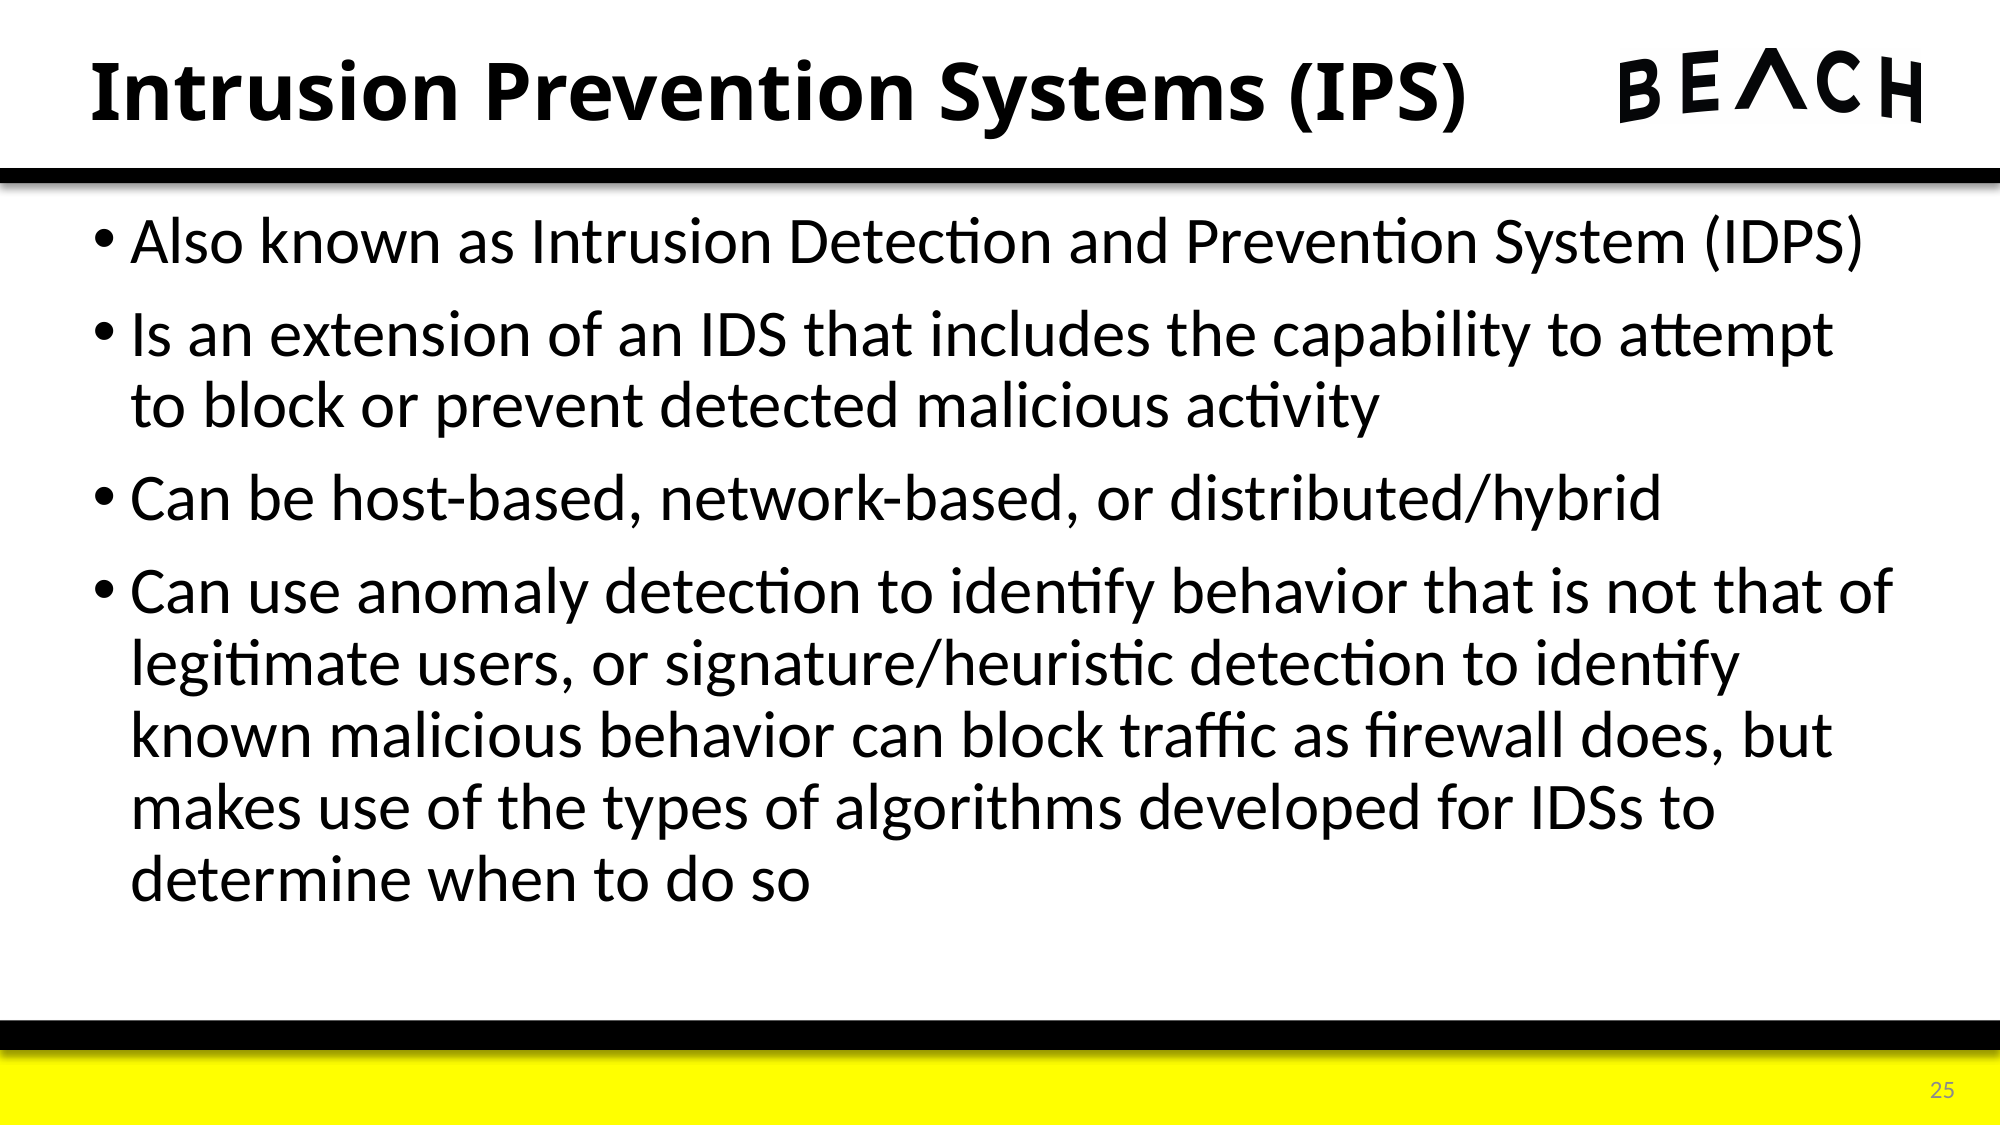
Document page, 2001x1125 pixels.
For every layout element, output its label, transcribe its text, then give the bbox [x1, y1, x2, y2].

text_box Intrusion Prevention Systems (IPS) [74, 10, 1645, 179]
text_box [0, 1020, 2000, 1125]
list Also known as Intrusion Detection and Prevention System (IDPS) Is an extension of an IDS that includes the capability to attempt to block or prevent detected malicious activity Can be host-based, network-based, or distributed/hybrid Can use anomaly detection to identify behavior that is not that of legitimate users, or signature/heuristic detection to identify known malicious behavior can block traffic as firewall does, but makes use of the types of algorithms developed for IDSs to determine when to do so [77, 198, 1921, 998]
text_box [0, 167, 2000, 184]
picture [1620, 48, 1921, 124]
